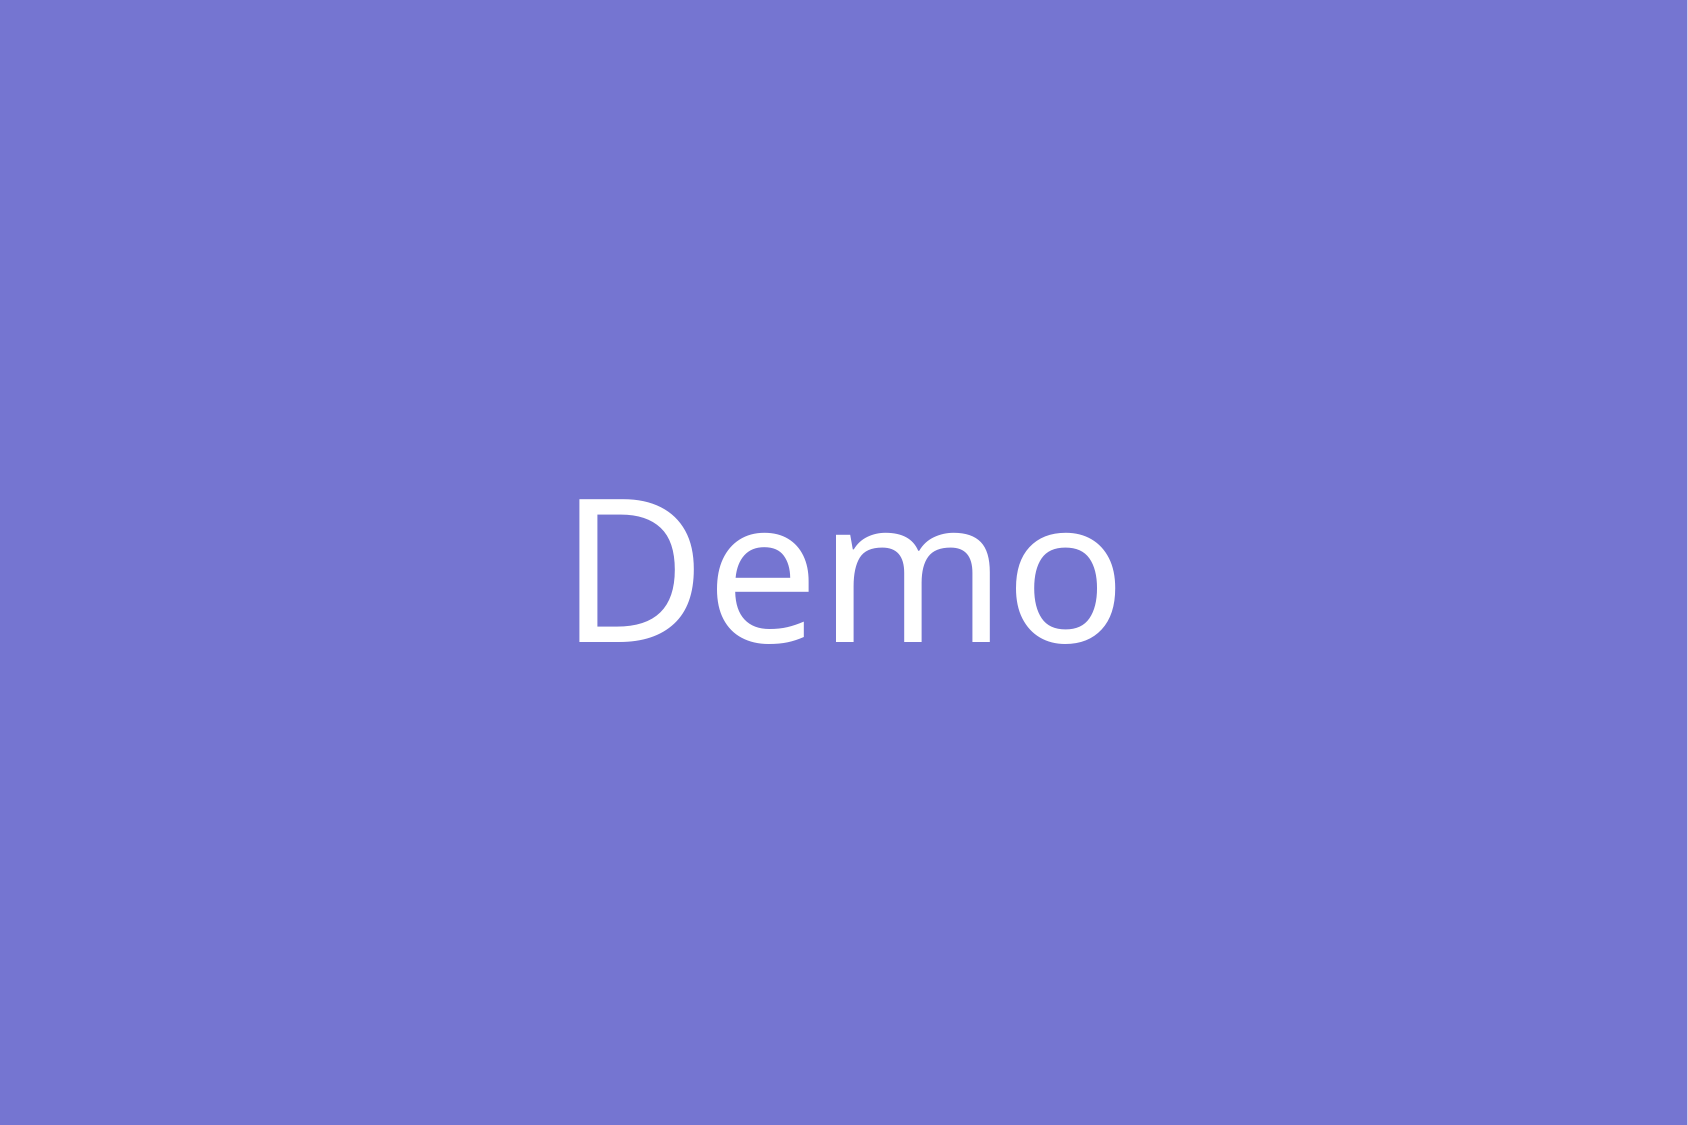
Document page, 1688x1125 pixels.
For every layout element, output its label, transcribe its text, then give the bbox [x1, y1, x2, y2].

title Demo [84, 502, 1604, 622]
